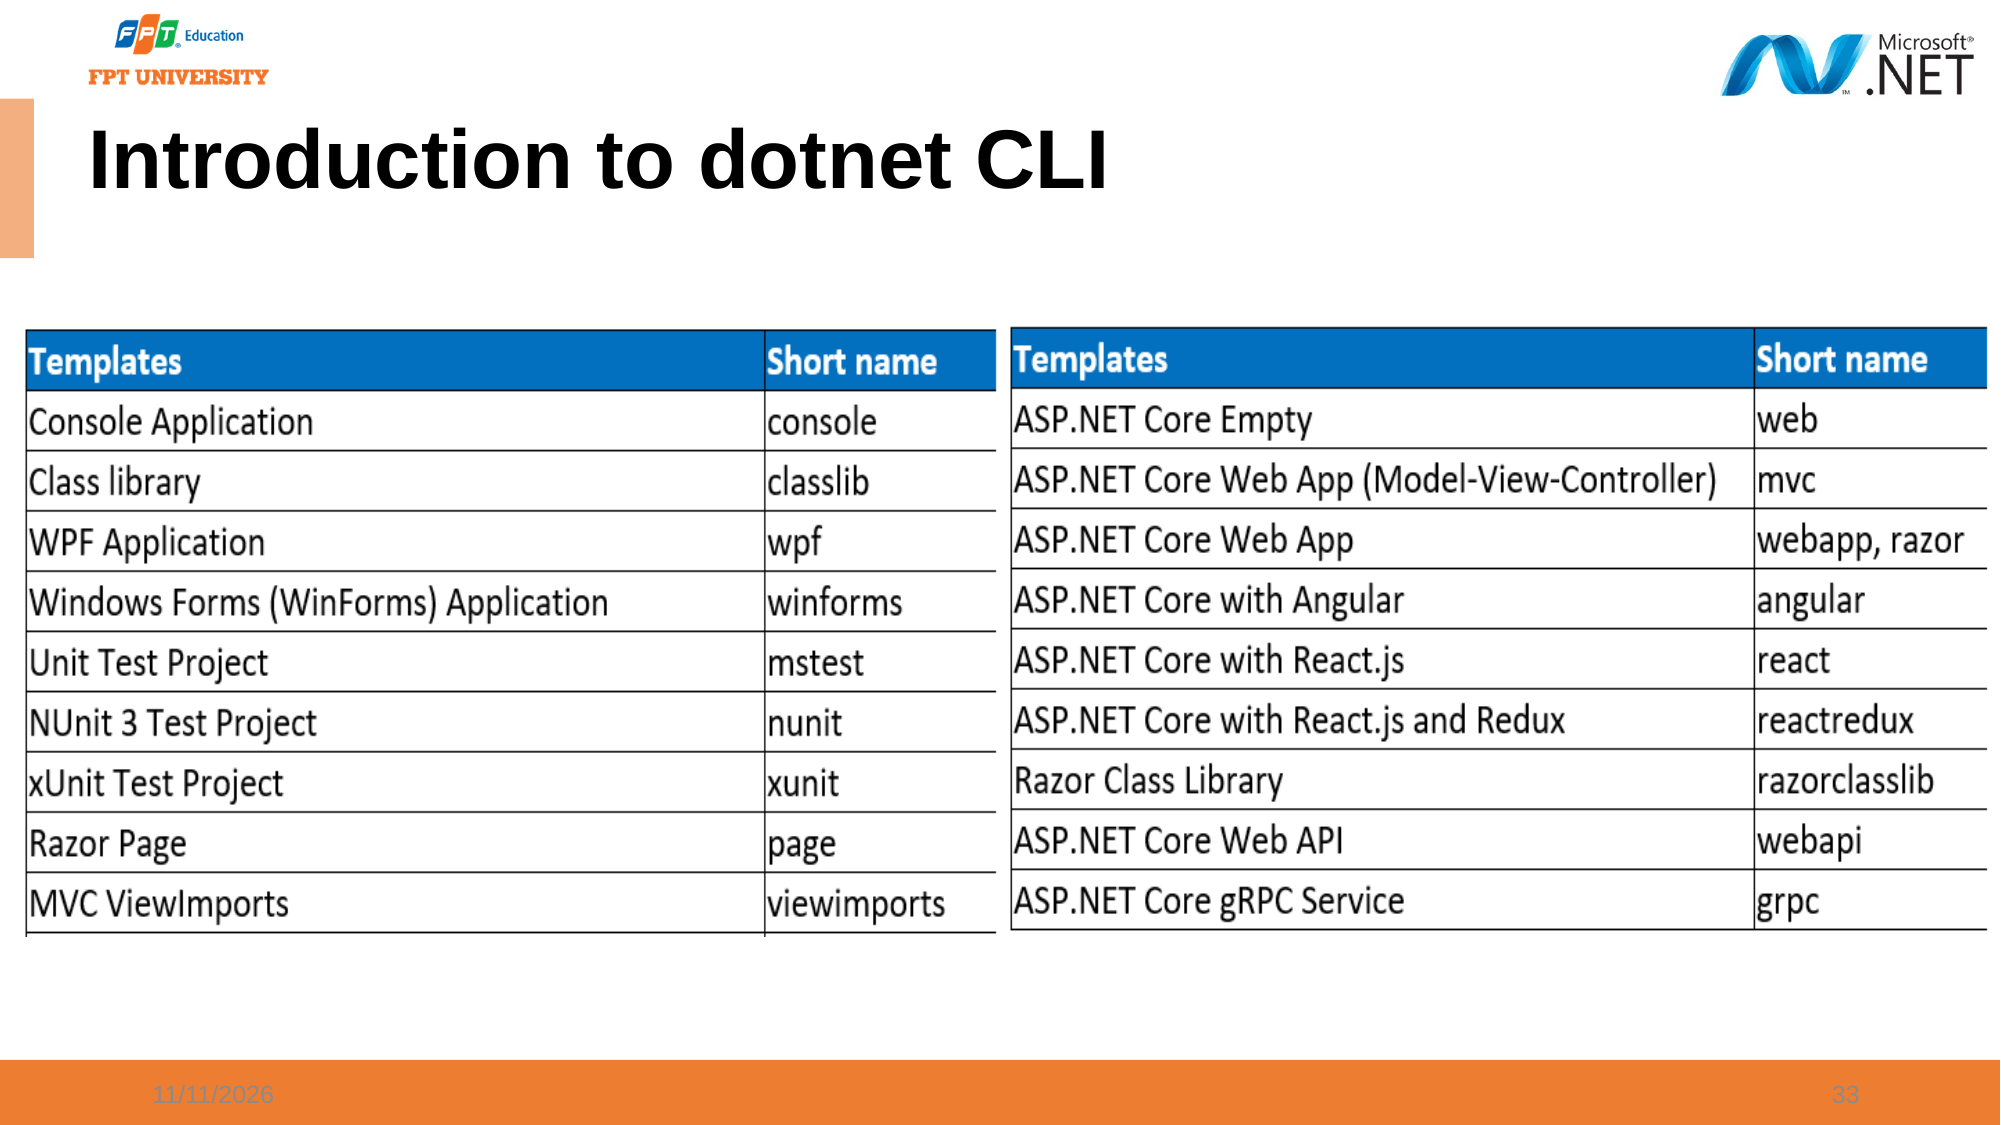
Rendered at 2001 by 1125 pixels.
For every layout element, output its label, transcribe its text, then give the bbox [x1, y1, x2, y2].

picture [22, 323, 999, 938]
picture [81, 0, 276, 95]
picture [1008, 324, 1990, 934]
picture [1685, 0, 2001, 129]
slide_number 33 [1424, 1063, 1875, 1123]
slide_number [137, 1063, 588, 1123]
title Introduction to dotnet CLI [73, 114, 1799, 209]
